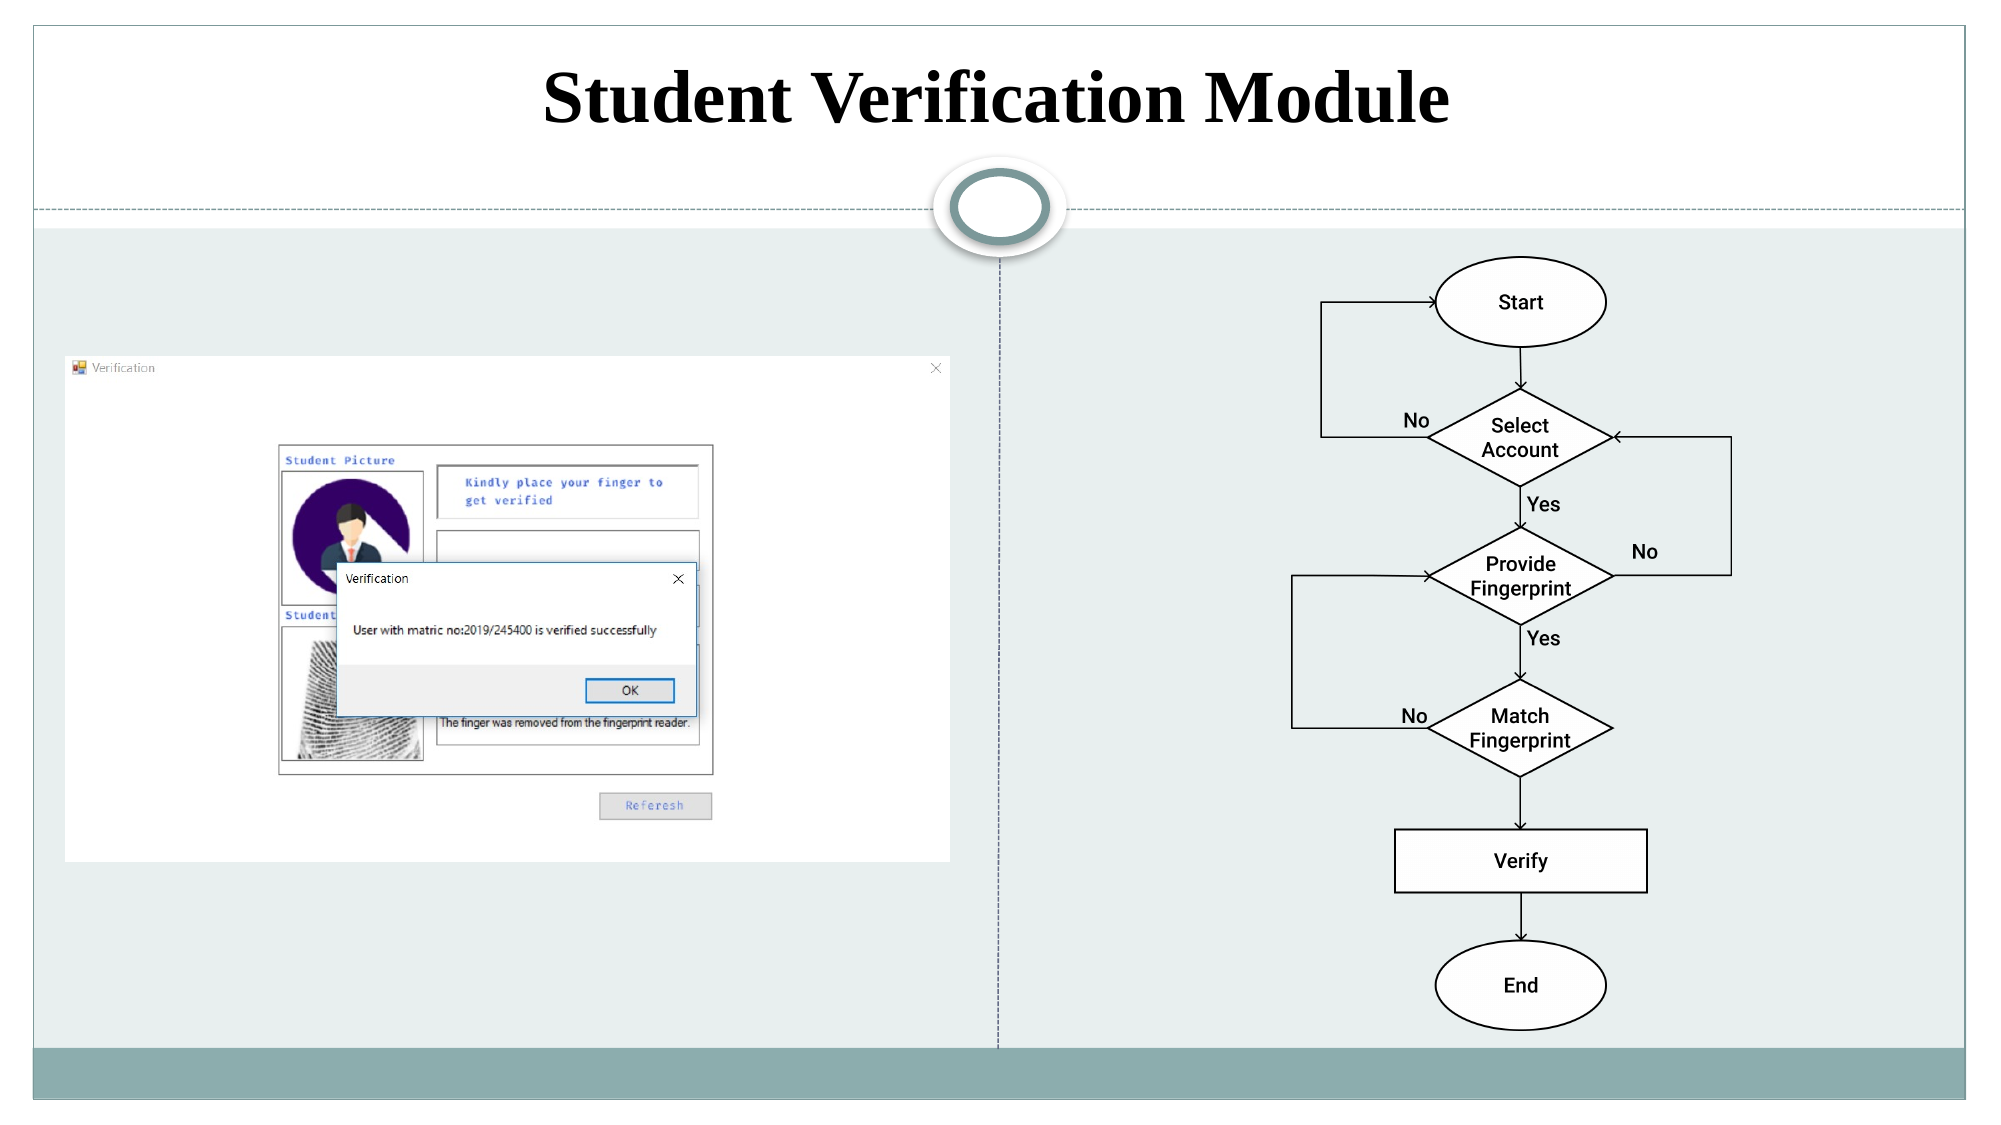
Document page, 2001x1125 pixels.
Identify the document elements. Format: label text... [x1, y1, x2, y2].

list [1291, 256, 1732, 1031]
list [65, 356, 950, 862]
title Student Verification Module [37, 0, 1957, 190]
